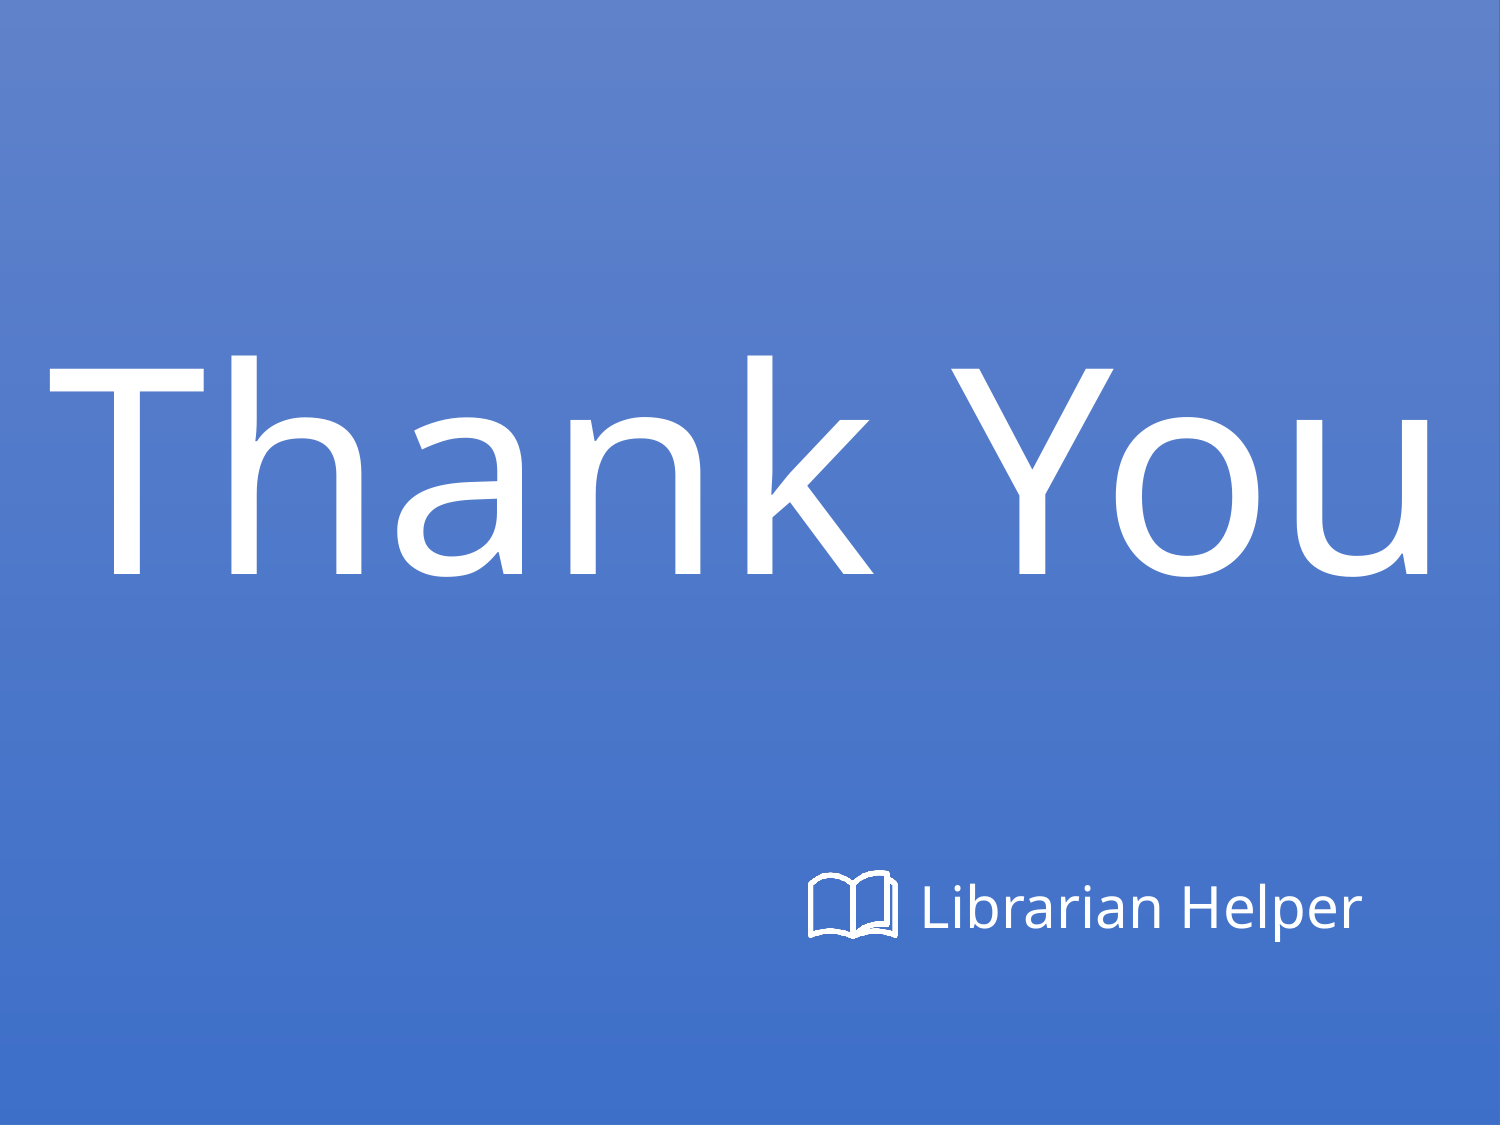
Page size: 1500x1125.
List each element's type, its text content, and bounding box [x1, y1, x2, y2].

text_box [0, 0, 1500, 1125]
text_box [804, 862, 1382, 949]
text_box Thank You [32, 279, 1468, 640]
